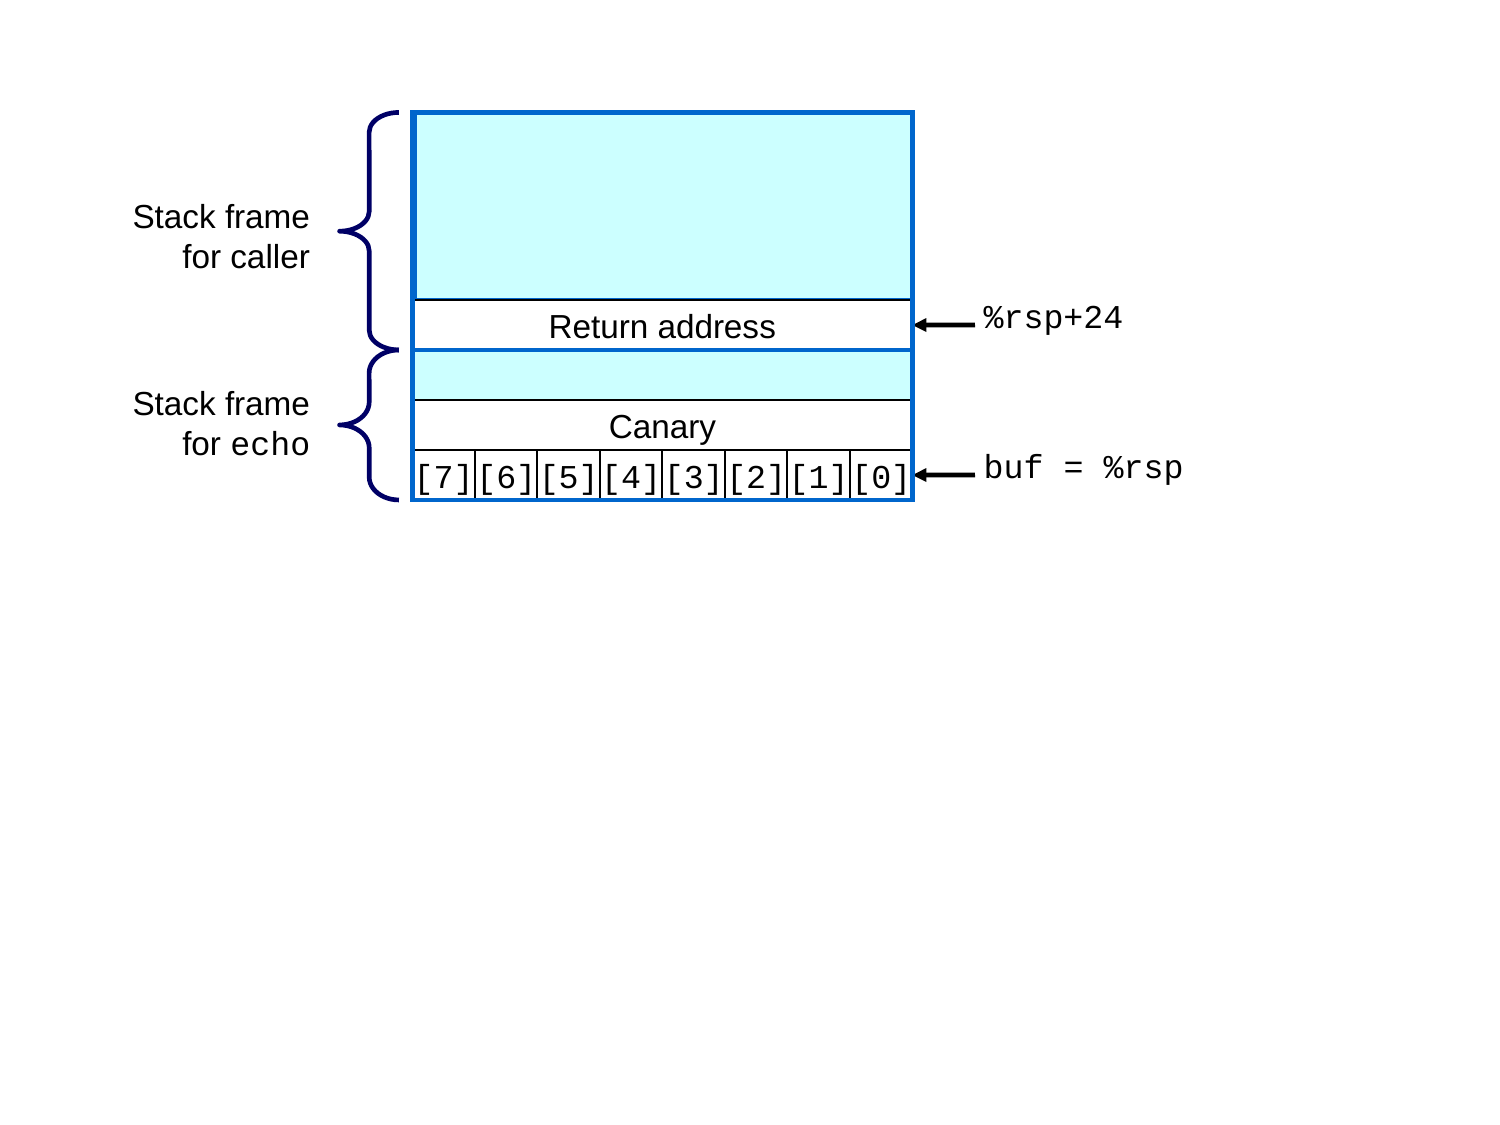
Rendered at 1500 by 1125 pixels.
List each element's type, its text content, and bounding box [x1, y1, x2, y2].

text_box [913, 468, 976, 482]
text_box [913, 318, 968, 332]
text_box Stack frame for caller [50, 187, 325, 282]
text_box buf = %rsp [968, 437, 1199, 493]
text_box [412, 112, 913, 350]
text_box [412, 350, 913, 500]
text_box [339, 350, 399, 500]
text_box [339, 112, 399, 350]
text_box %rsp+24 [968, 287, 1139, 343]
text_box Stack frame for echo [50, 374, 325, 470]
